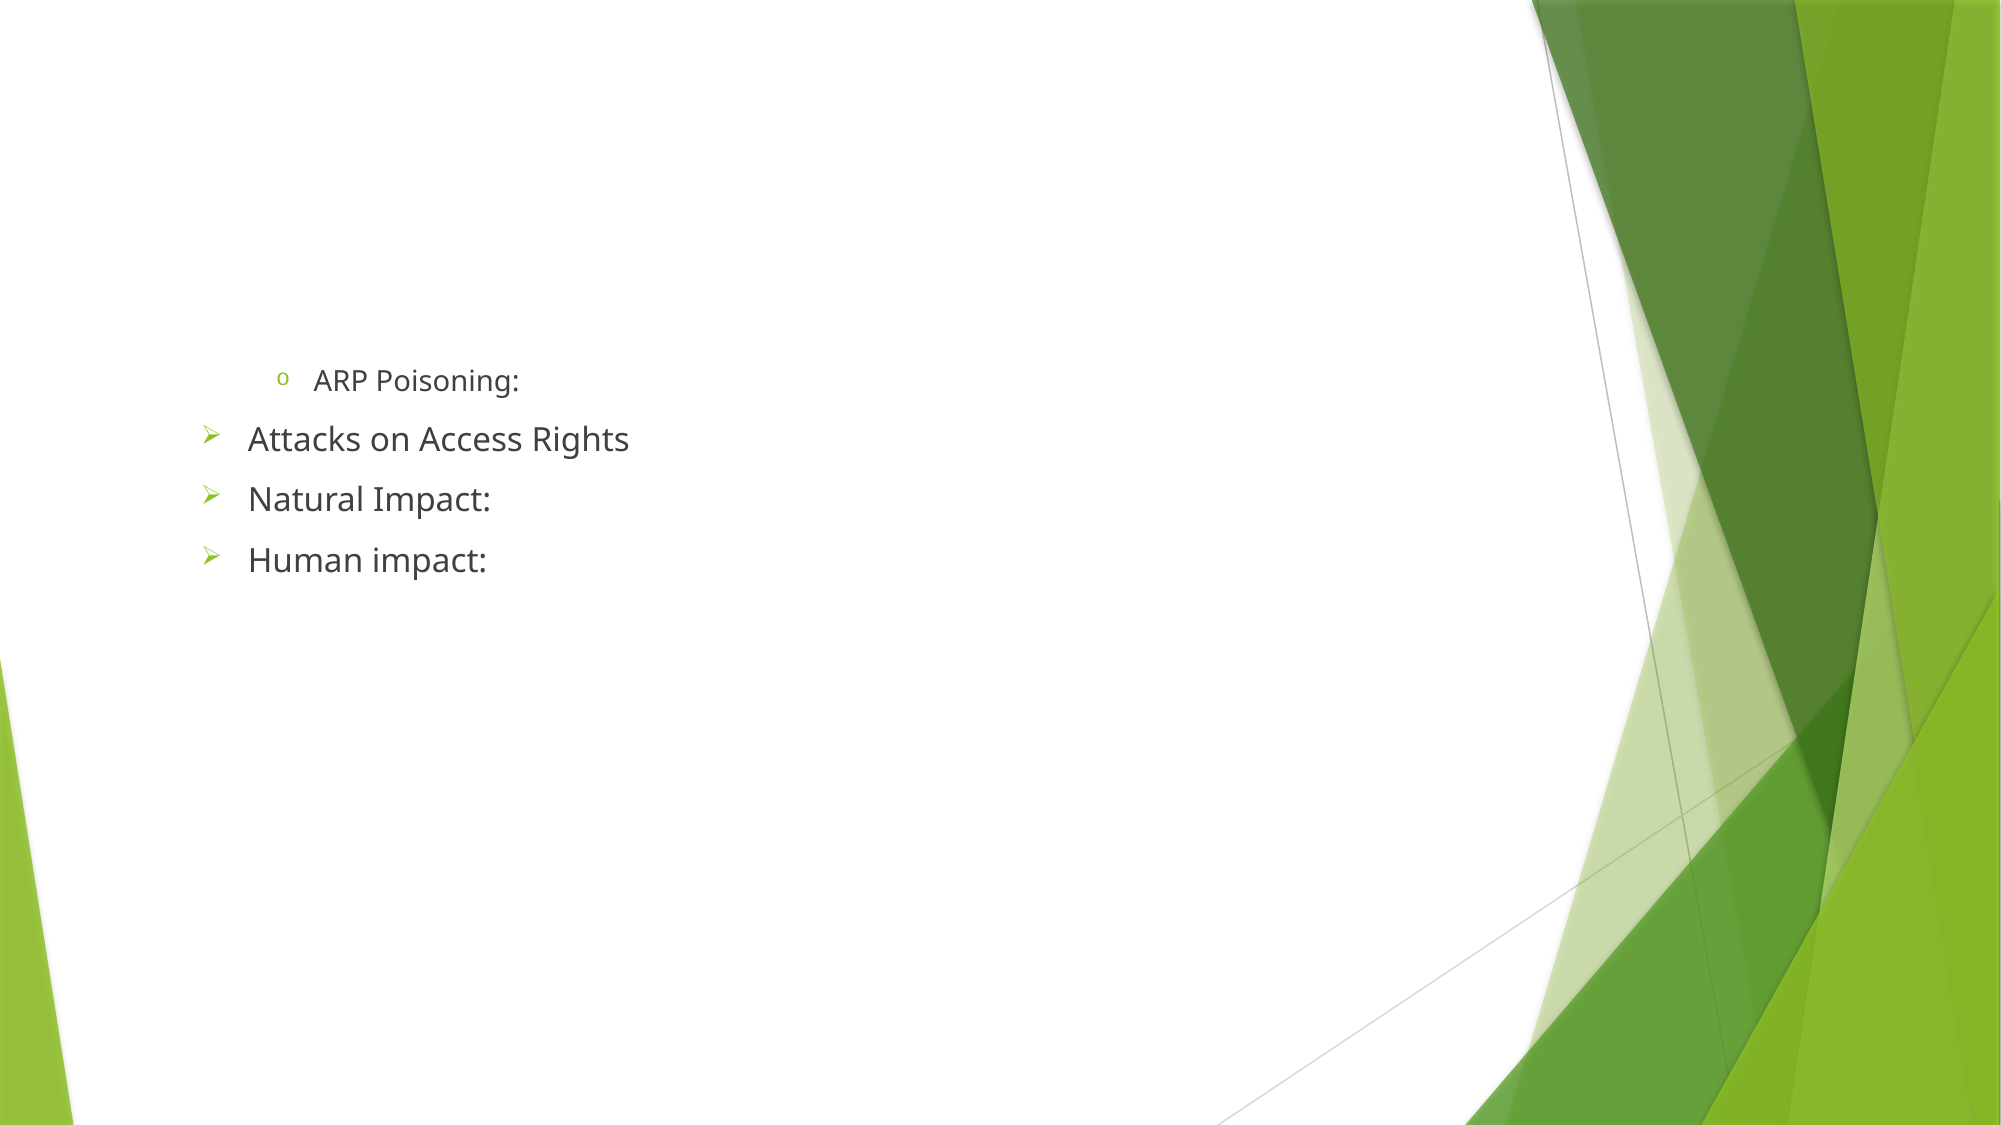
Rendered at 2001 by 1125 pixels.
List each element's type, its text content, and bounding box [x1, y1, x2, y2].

list ARP Poisoning: Attacks on Access Rights Natural Impact: Human impact: [111, 354, 1522, 992]
